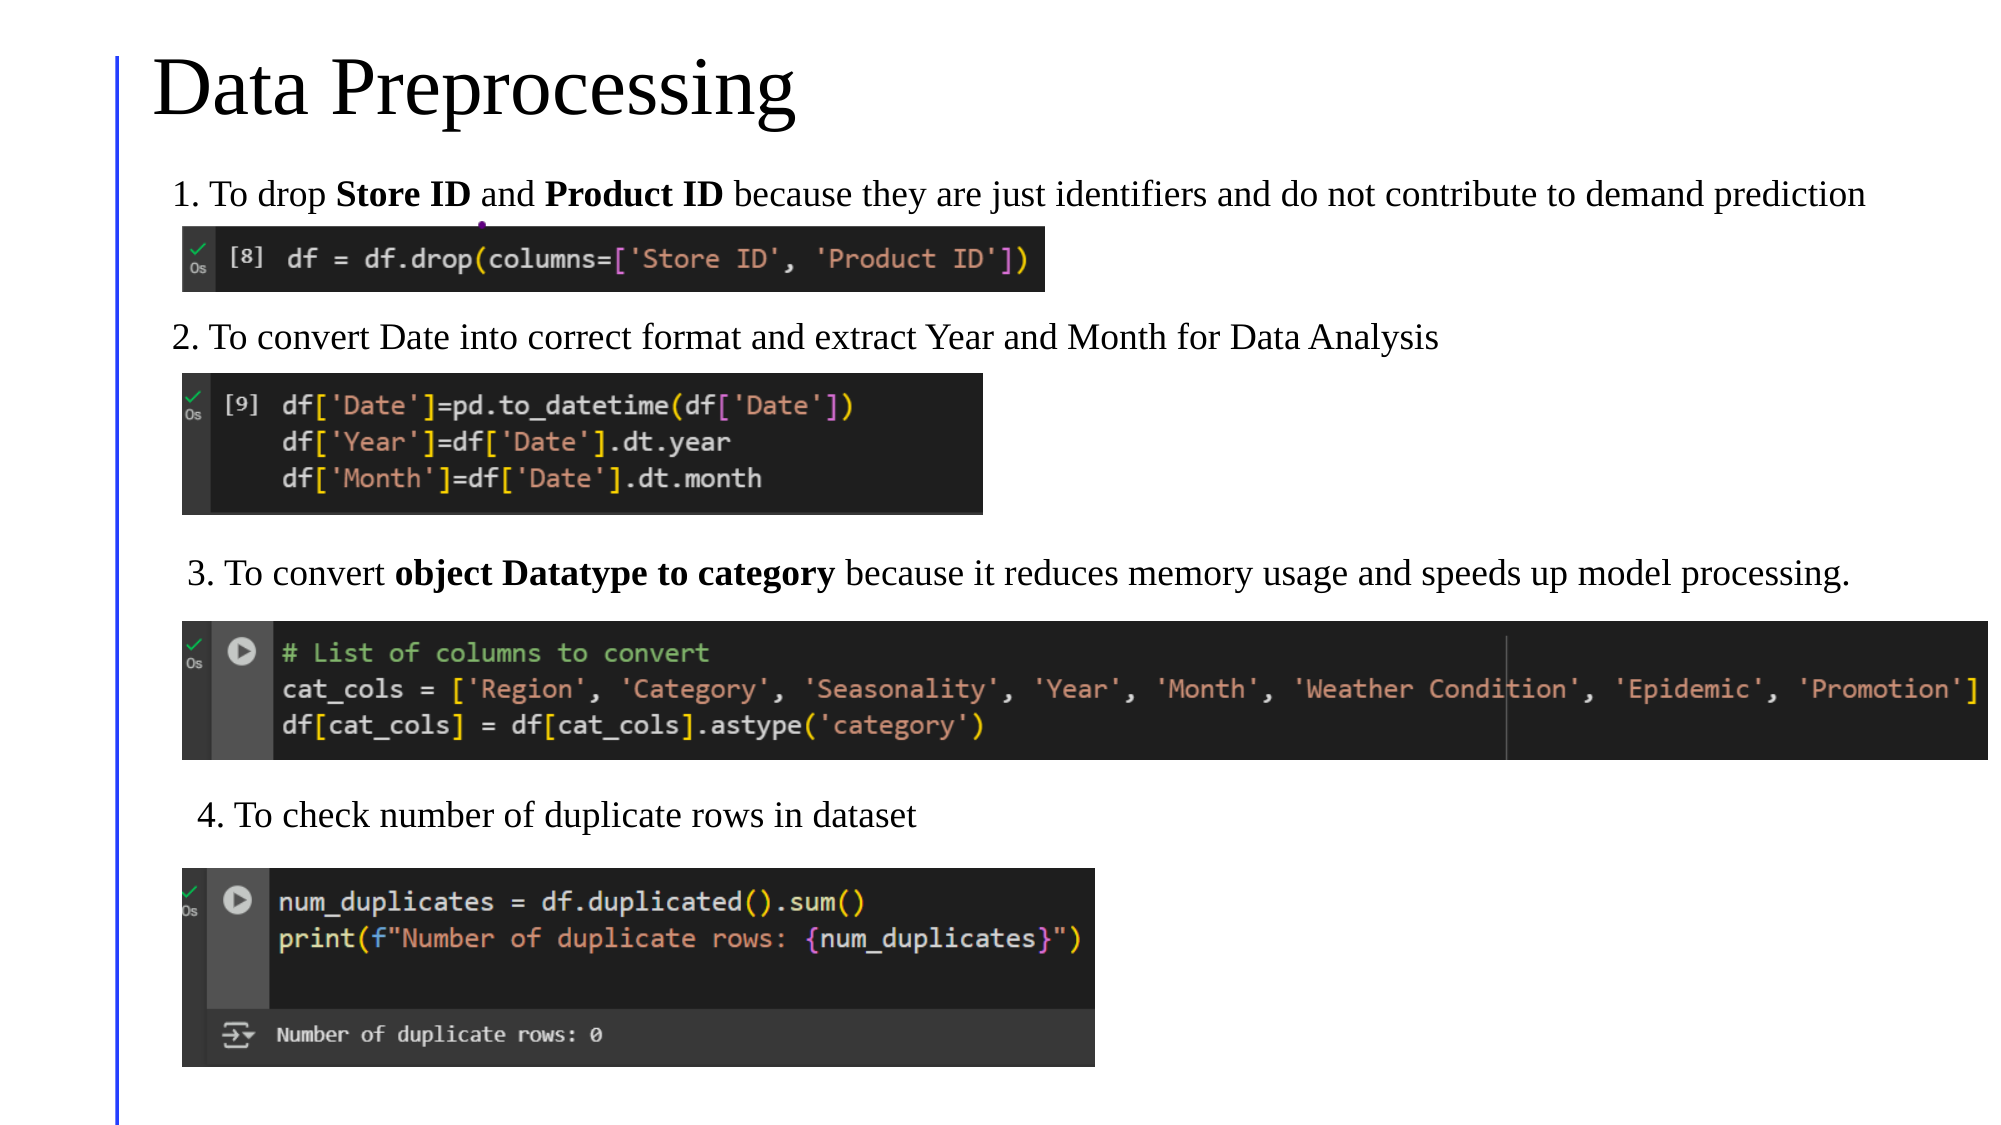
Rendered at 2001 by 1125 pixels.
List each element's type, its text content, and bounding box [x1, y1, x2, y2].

text_box 1. To drop Store ID and Product ID because they are just identifiers and do not contribute to demand prediction [157, 161, 1978, 221]
text_box 2. To convert Date into correct format and extract Year and Month for Data Analysis [157, 304, 1913, 365]
text_box 3. To convert object Datatype to category because it reduces memory usage and speeds up model processing. [172, 540, 1889, 600]
picture [182, 868, 1095, 1067]
title Data Preprocessing [137, 17, 1863, 162]
picture [182, 373, 983, 515]
text_box 4. To check number of duplicate rows in dataset [182, 782, 1792, 842]
picture [182, 621, 1988, 760]
picture [182, 220, 1045, 292]
